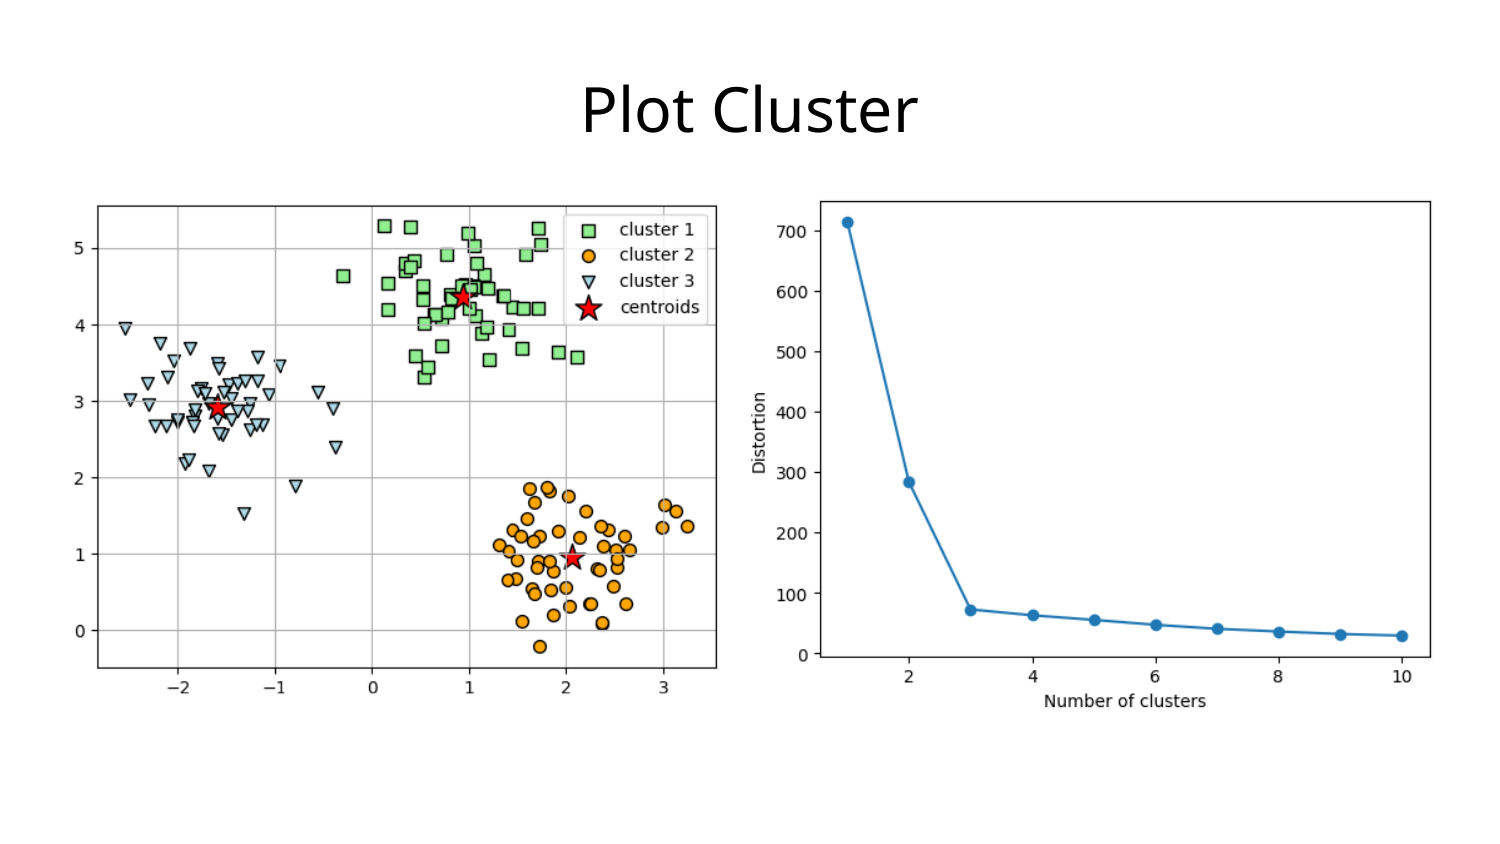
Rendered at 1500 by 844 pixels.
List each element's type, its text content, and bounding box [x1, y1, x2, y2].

picture [54, 190, 1441, 722]
title Plot Cluster [75, 67, 1425, 147]
